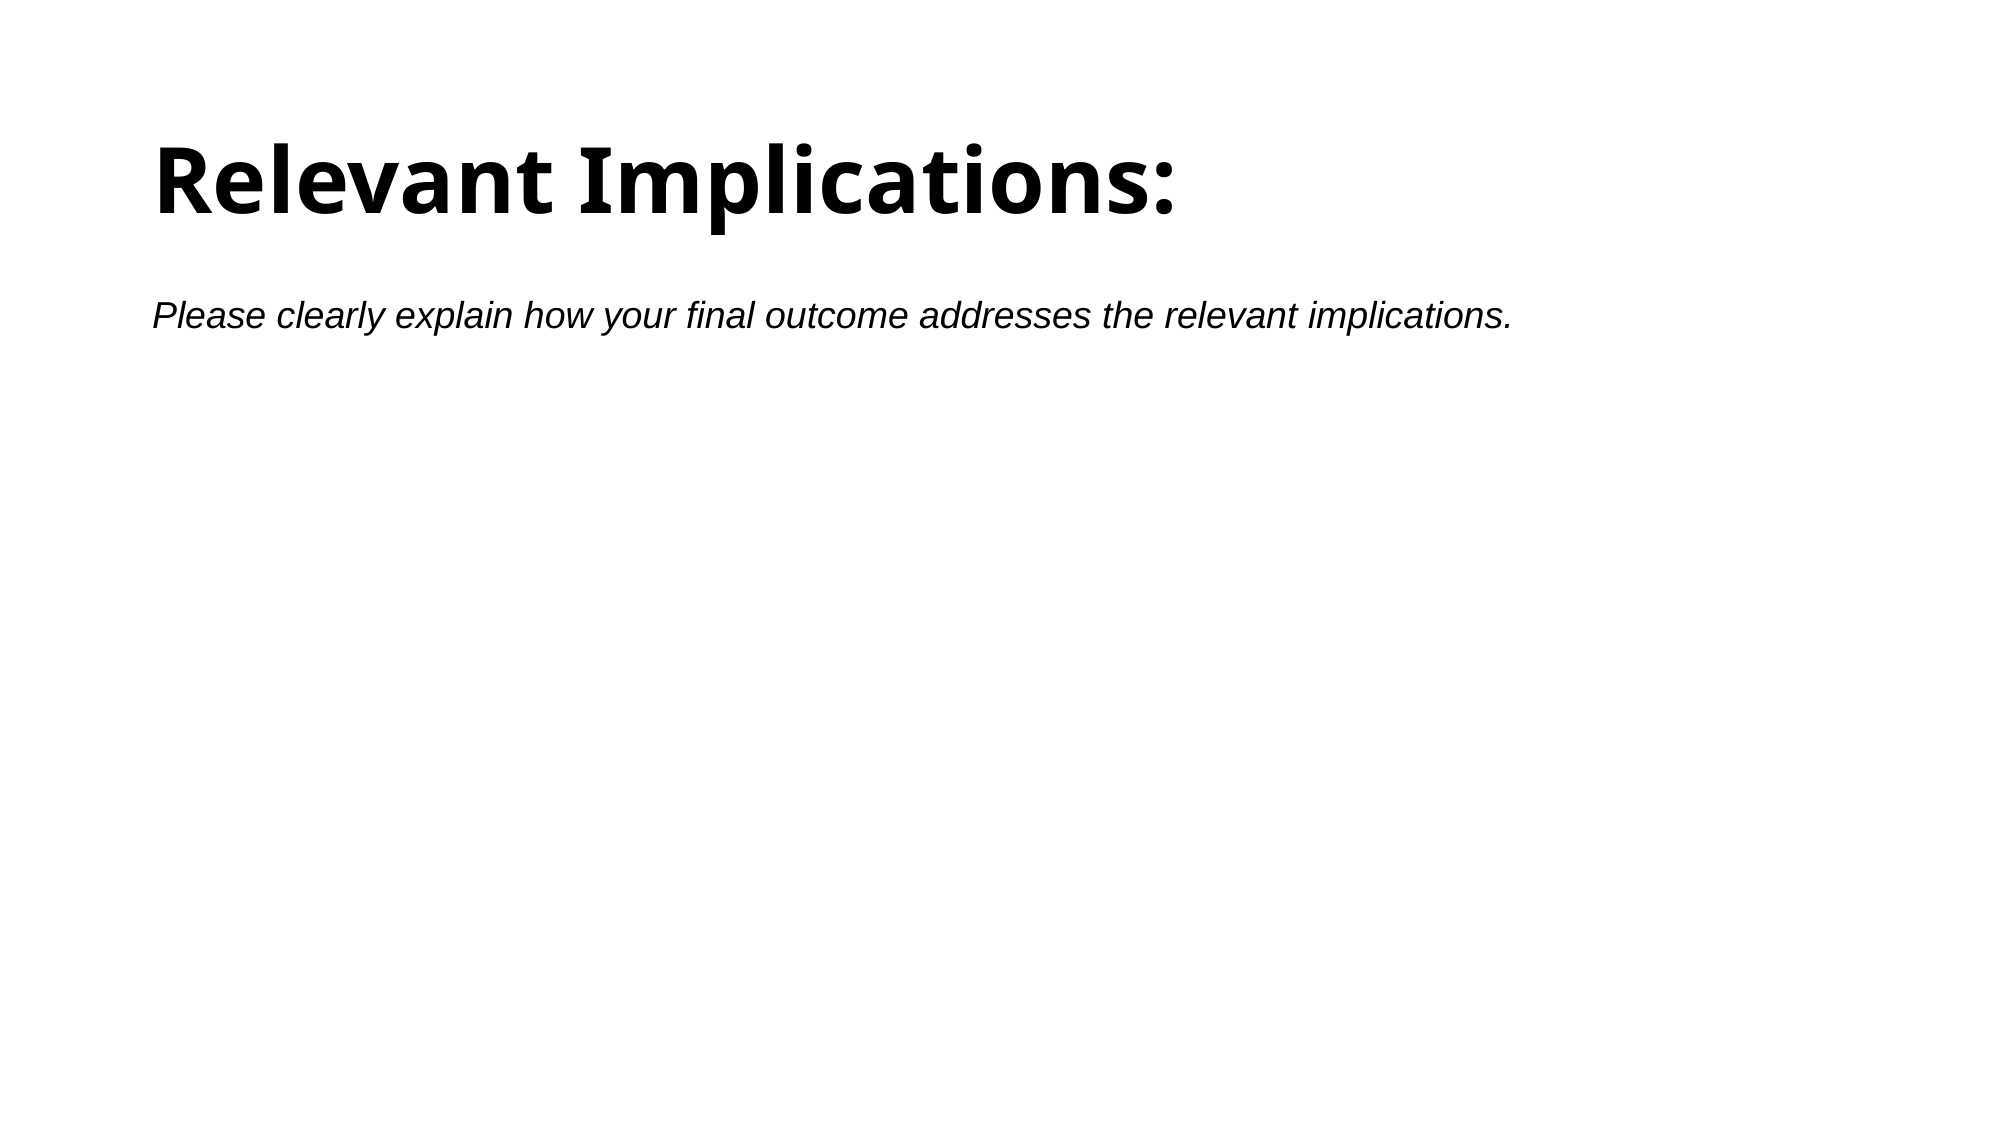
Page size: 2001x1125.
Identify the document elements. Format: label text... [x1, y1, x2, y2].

text_box Please clearly explain how your final outcome addresses the relevant implications. [137, 277, 1612, 344]
title Relevant Implications: [137, 59, 1863, 278]
